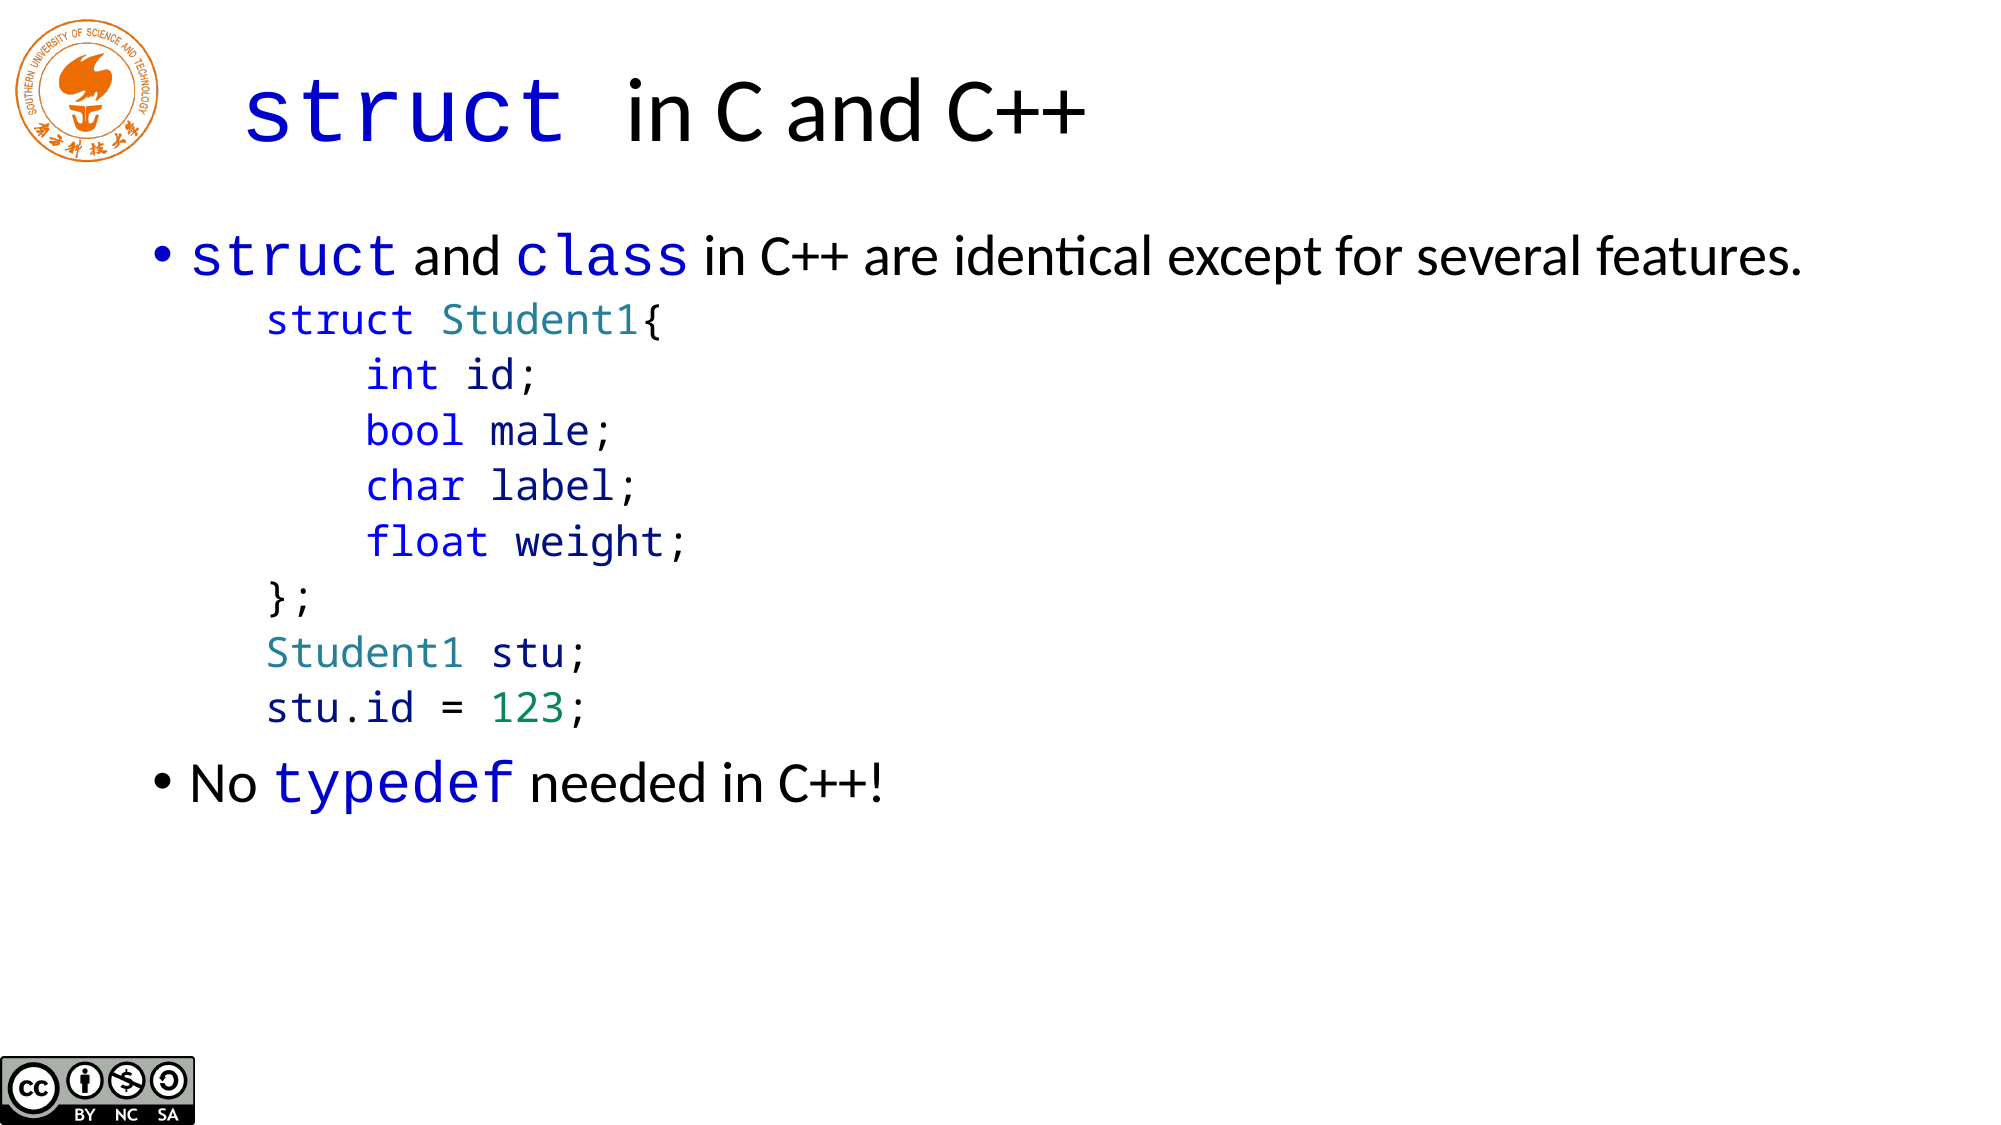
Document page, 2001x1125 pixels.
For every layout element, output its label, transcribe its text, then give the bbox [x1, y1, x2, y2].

picture [10, 0, 170, 166]
picture [0, 1056, 195, 1125]
title struct in C and C++ [225, 43, 1951, 181]
list struct and class in C++ are identical except for several features. struct Student1{ int id; bool male; char label; float weight; }; Student1 stu; stu.id = 123; No typedef needed in C++! [137, 217, 1951, 1014]
